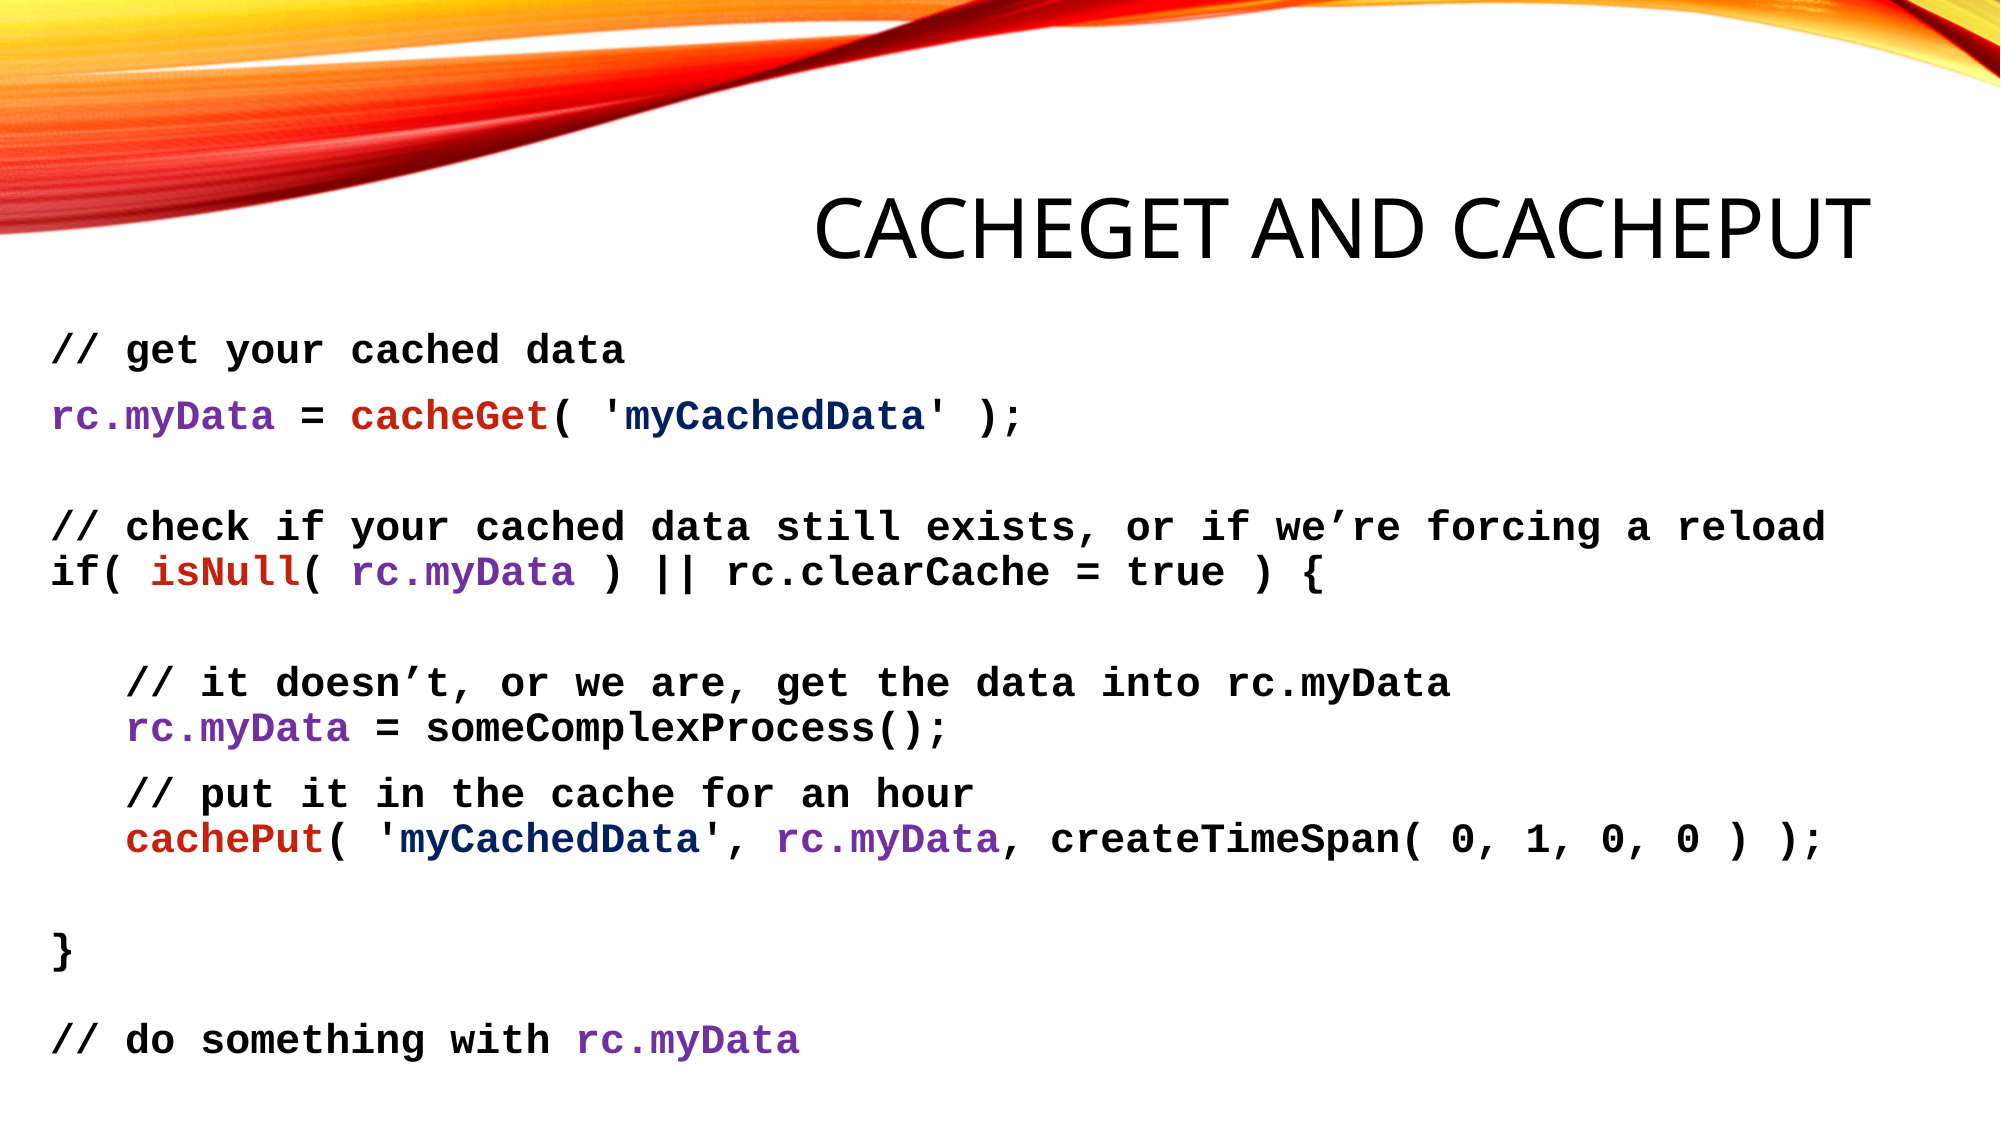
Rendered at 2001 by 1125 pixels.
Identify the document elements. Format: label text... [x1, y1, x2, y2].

title cacheGet and cacheput [474, 125, 1888, 319]
picture [0, 0, 2000, 237]
list // get your cached data rc.myData = cacheGet( 'myCachedData' ); // check if your cached data still exists, or if we’re forcing a reload if( isNull( rc.myData ) || rc.clearCache = true ) { // it doesn’t, or we are, get the data into rc.myData rc.myData = someComplexProcess(); // put it in the cache for an hour cachePut( 'myCachedData', rc.myData, createTimeSpan( 0, 1, 0, 0 ) ); } // do something with rc.myData [35, 319, 1935, 1083]
